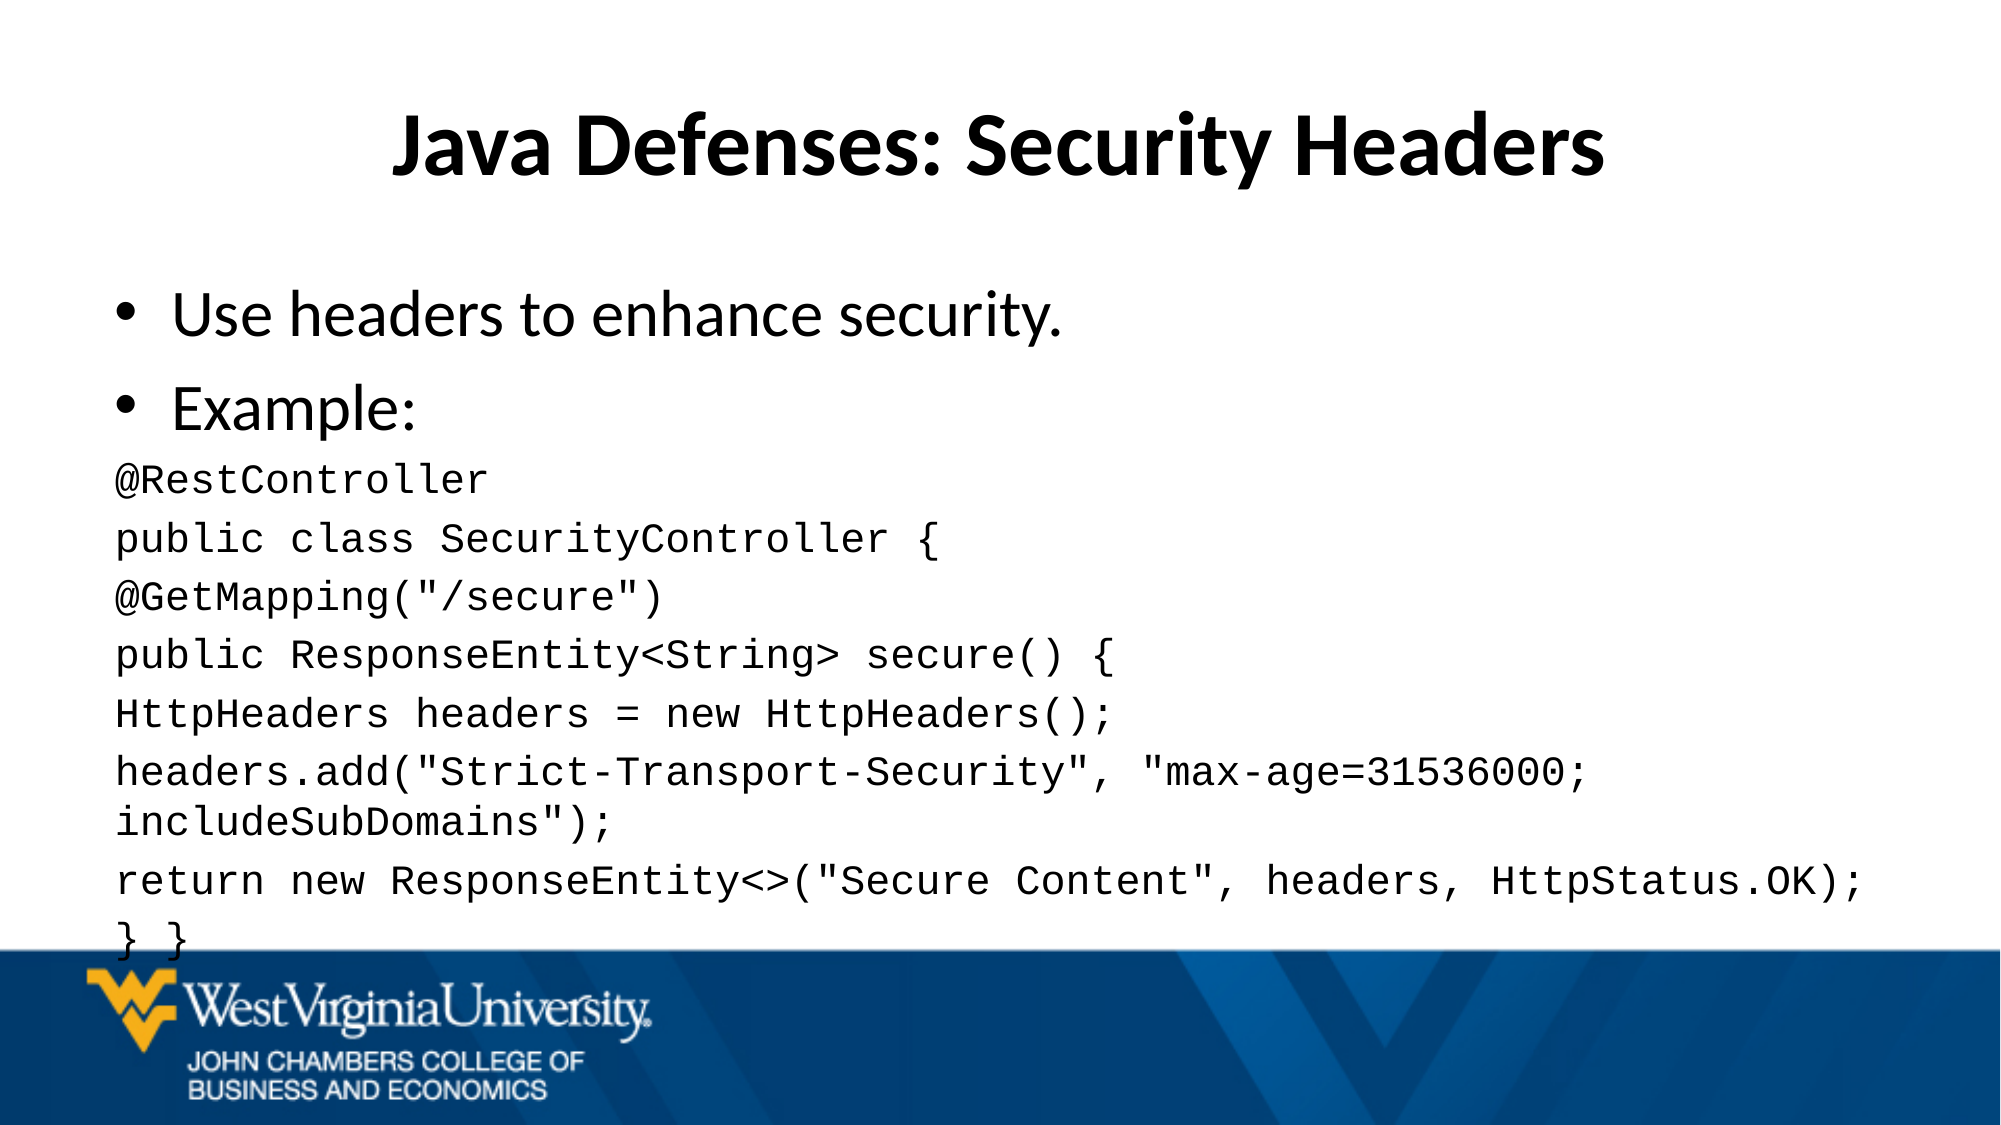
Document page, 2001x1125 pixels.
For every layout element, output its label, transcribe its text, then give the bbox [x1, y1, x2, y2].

list Use headers to enhance security. Example: @RestController public class SecurityController { @GetMapping("/secure") public ResponseEntity<String> secure() { HttpHeaders headers = new HttpHeaders(); headers.add("Strict-Transport-Security", "max-age=31536000; includeSubDomains"); return new ResponseEntity<>("Secure Content", headers, HttpStatus.OK); } } [99, 262, 1900, 1005]
picture [0, 0, 2001, 1125]
title Java Defenses: Security Headers [99, 45, 1900, 233]
